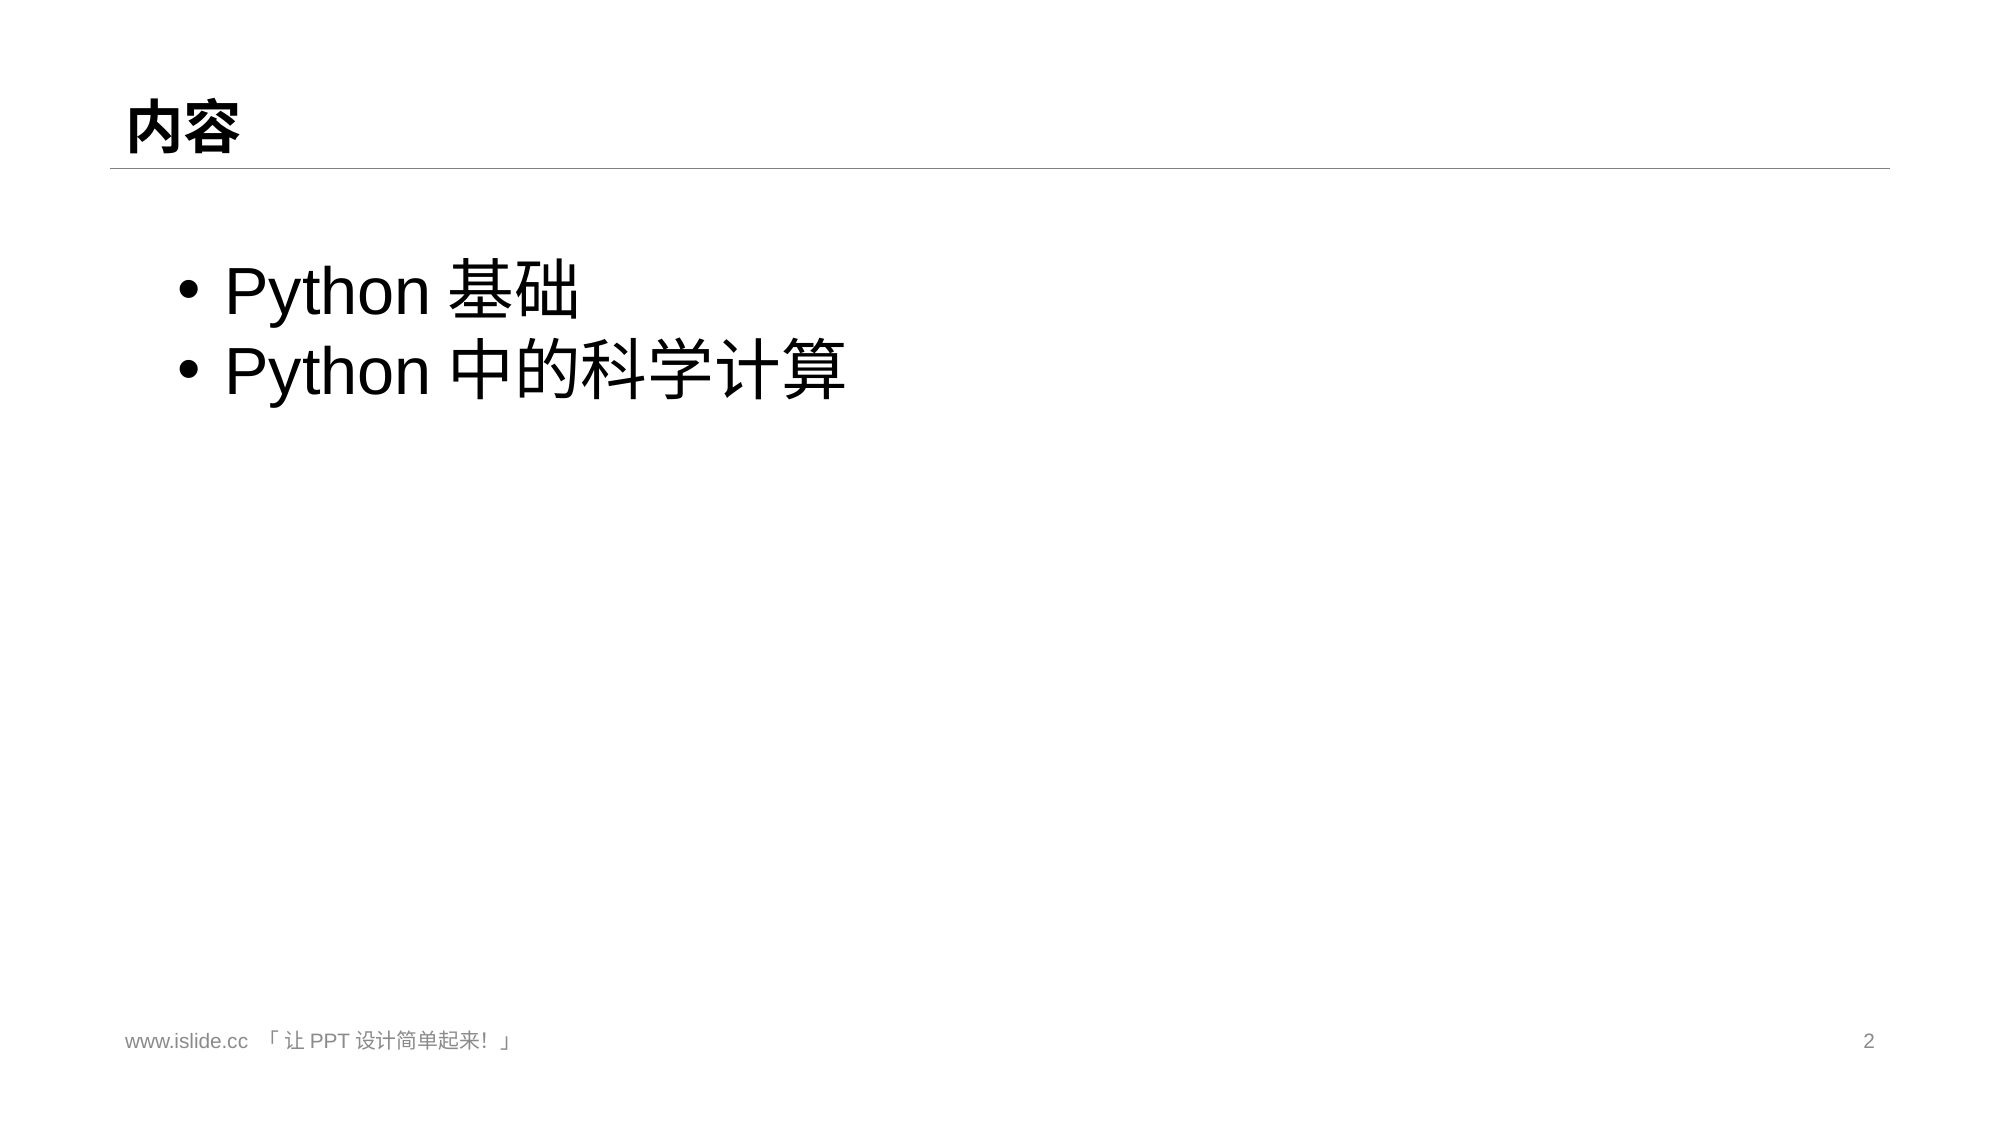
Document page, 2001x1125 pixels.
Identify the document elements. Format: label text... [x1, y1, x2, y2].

title 内容 [109, 0, 1890, 169]
text_box Python基础 Python中的科学计算 [162, 240, 933, 461]
footer www.islide.cc 「 让PPT设计简单起来！」 [109, 1023, 790, 1058]
slide_number 2 [1412, 1023, 1890, 1058]
